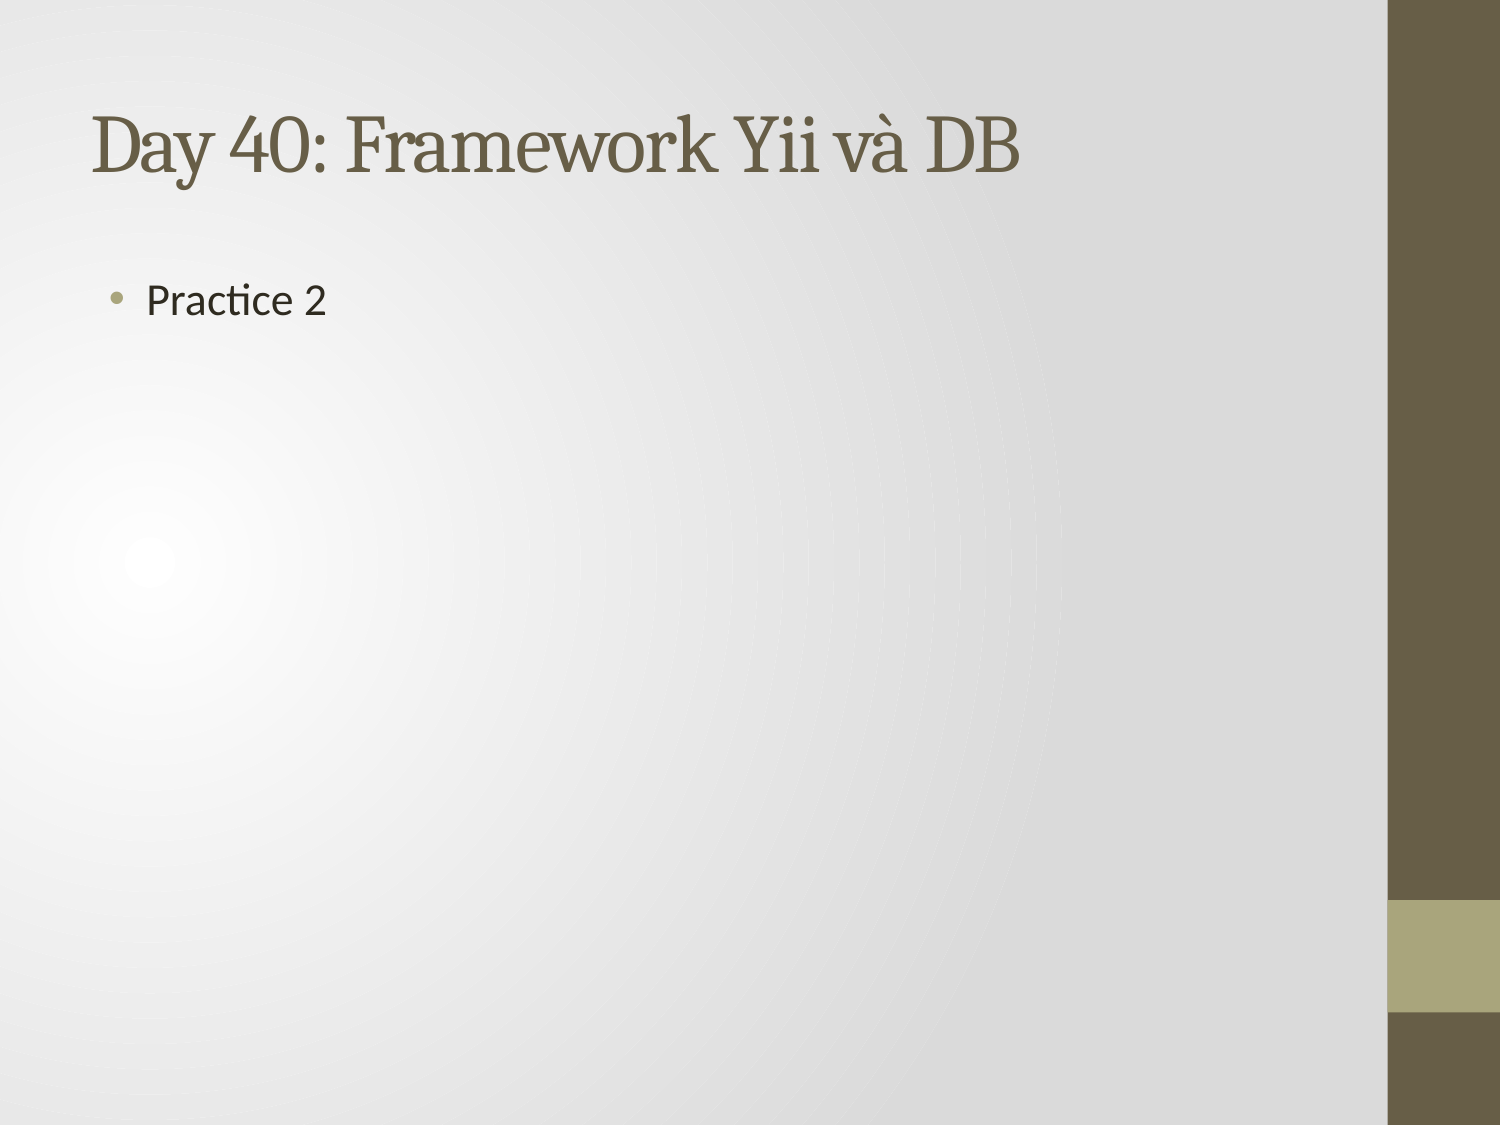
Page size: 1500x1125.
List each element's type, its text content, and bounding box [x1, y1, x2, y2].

title Day 40: Framework Yii và DB [75, 45, 1388, 233]
list Practice 2 [75, 262, 1325, 1050]
